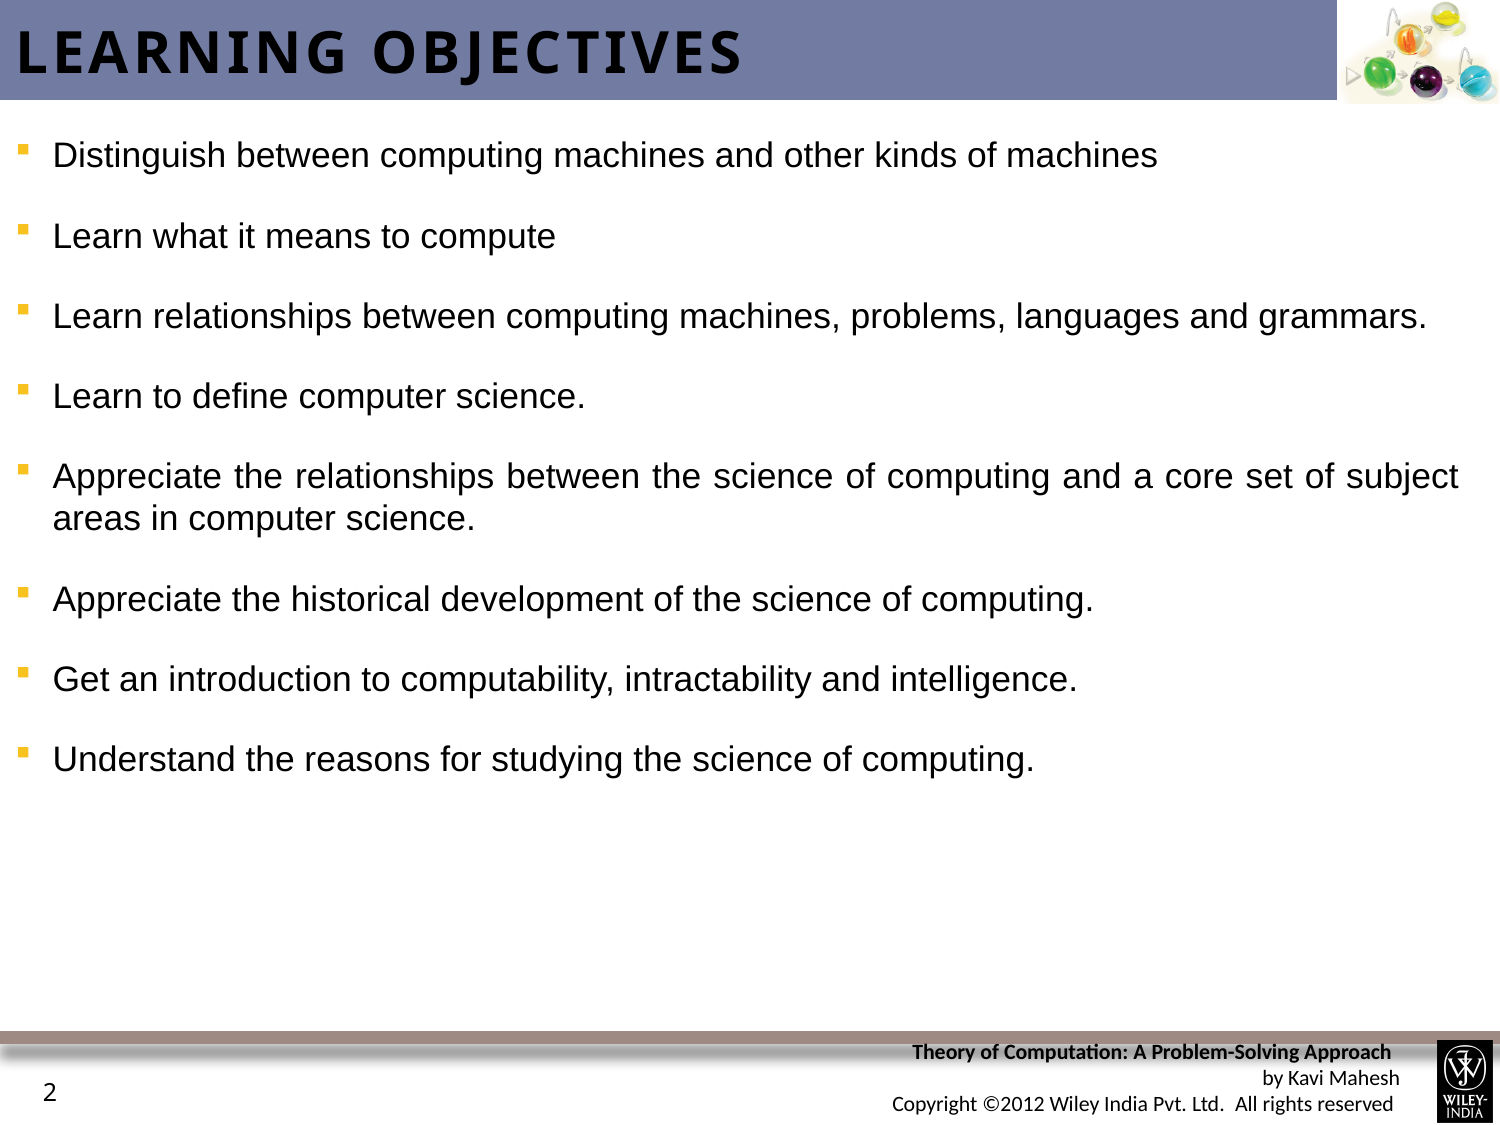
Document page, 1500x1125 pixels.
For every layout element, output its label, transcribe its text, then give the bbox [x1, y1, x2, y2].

slide_number 2 [0, 1062, 100, 1125]
picture [1337, 0, 1500, 104]
title Learning Objectives [0, 12, 1400, 88]
list Distinguish between computing machines and other kinds of machines Learn what it means to compute Learn relationships between computing machines, problems, languages and grammars. Learn to define computer science. Appreciate the relationships between the science of computing and a core set of subject areas in computer science. Appreciate the historical development of the science of computing. Get an introduction to computability, intractability and intelligence. Understand the reasons for studying the science of computing. [0, 125, 1475, 1025]
picture [1437, 1040, 1493, 1123]
